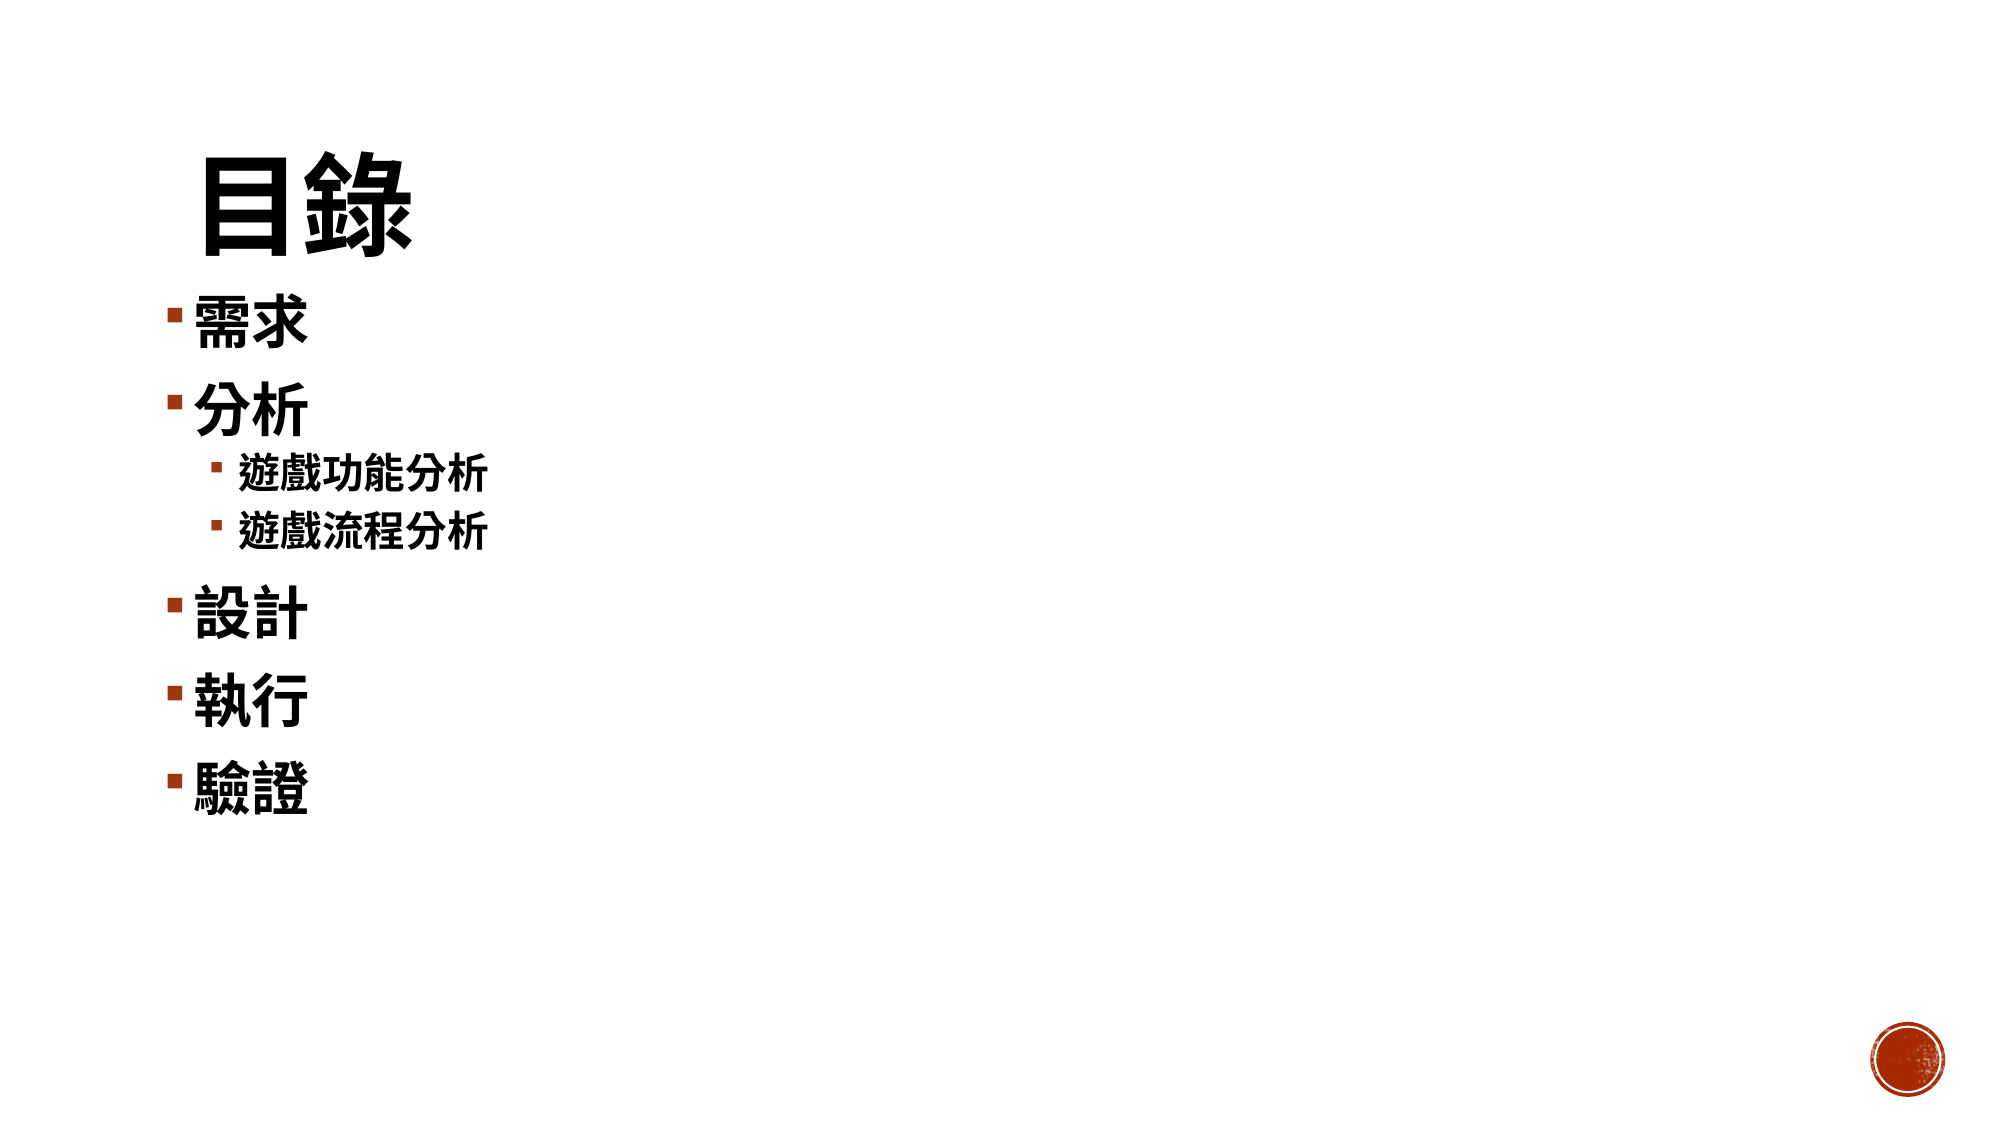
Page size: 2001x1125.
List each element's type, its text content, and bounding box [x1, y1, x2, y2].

list 需求 分析 遊戲功能分析 遊戲流程分析 設計 執行 驗證 [148, 285, 1932, 1080]
title 目錄 [175, 79, 1826, 285]
